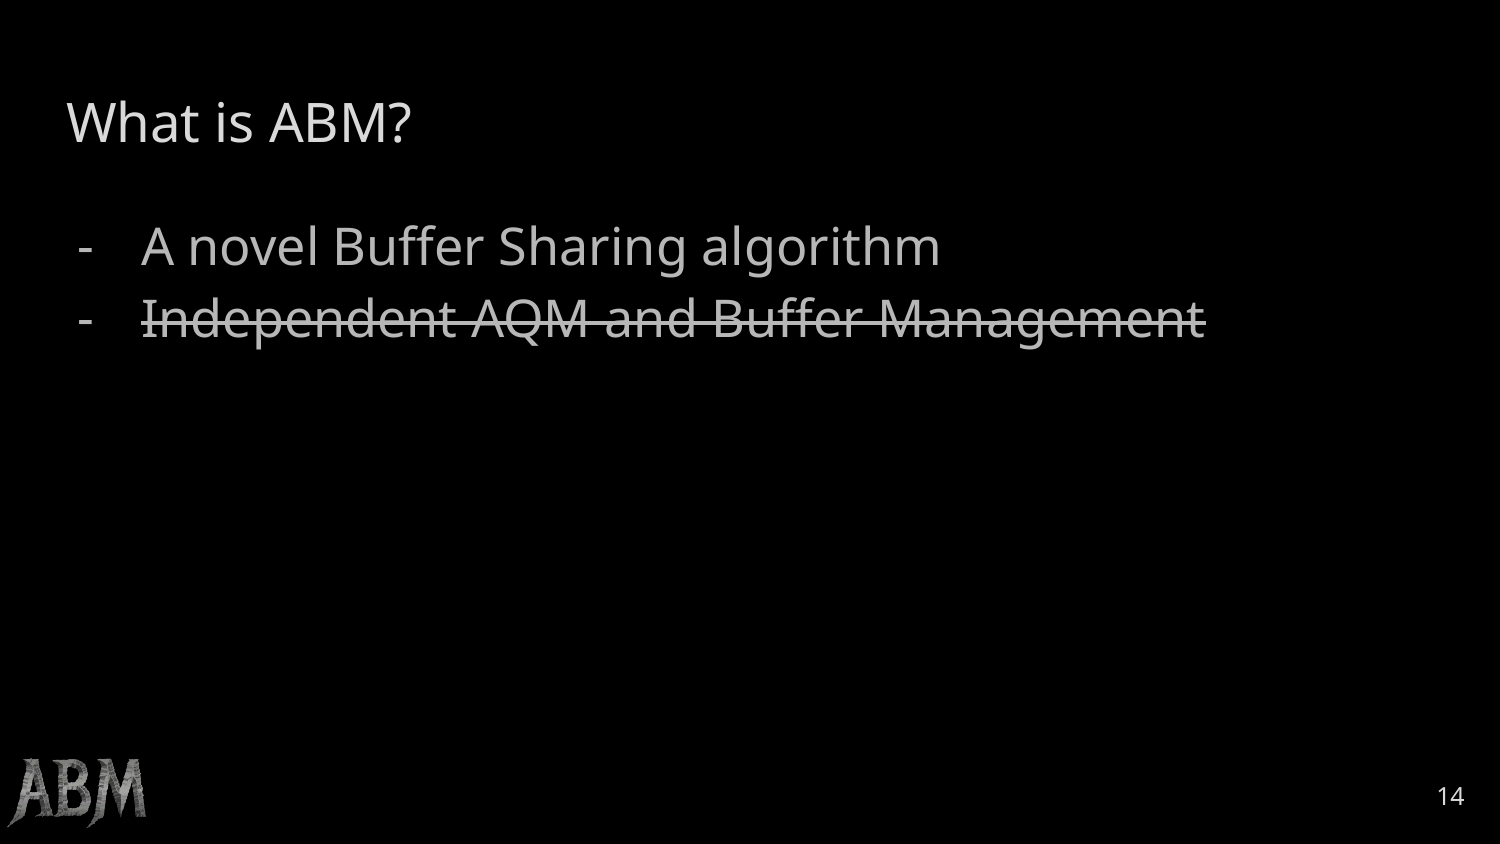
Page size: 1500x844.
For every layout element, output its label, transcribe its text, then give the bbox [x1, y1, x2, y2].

picture [0, 734, 154, 844]
slide_number ‹#› [1389, 764, 1480, 830]
title What is ABM? [51, 72, 1449, 167]
list A novel Buffer Sharing algorithm Independent AQM and Buffer Management [51, 189, 1449, 750]
